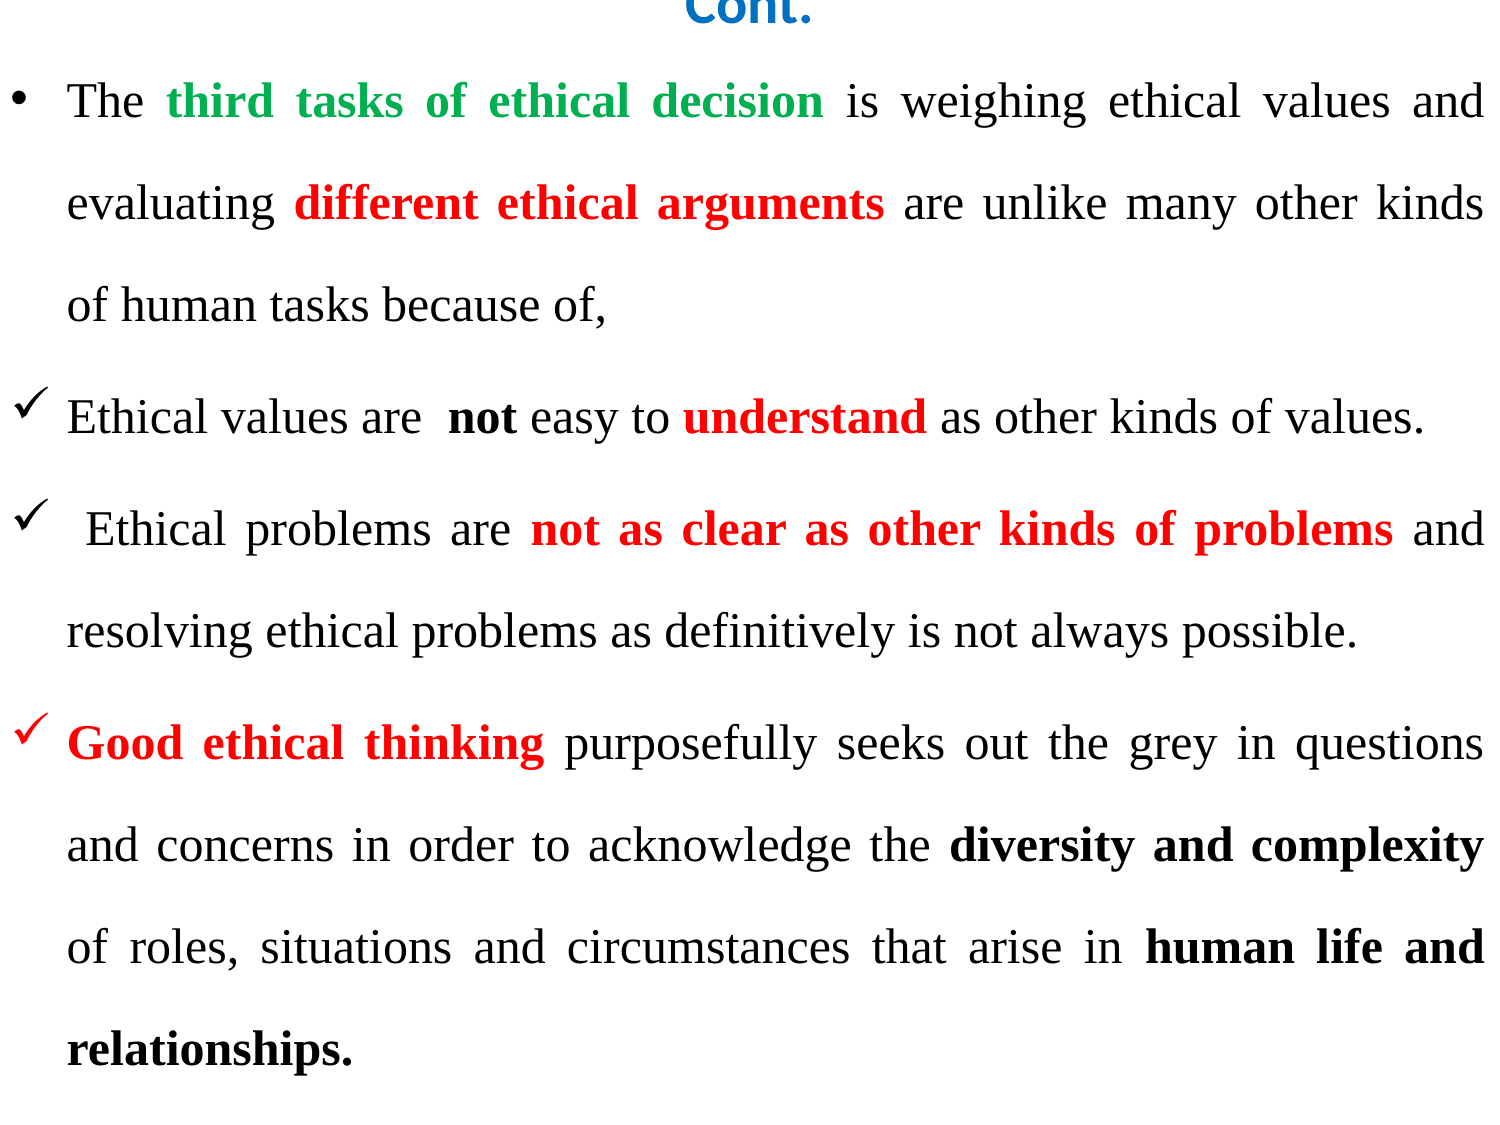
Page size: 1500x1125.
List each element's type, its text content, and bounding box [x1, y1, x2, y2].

list The third tasks of ethical decision is weighing ethical values and evaluating different ethical arguments are unlike many other kinds of human tasks because of, Ethical values are not easy to understand as other kinds of values. Ethical problems are not as clear as other kinds of problems and resolving ethical problems as definitively is not always possible. Good ethical thinking purposefully seeks out the grey in questions and concerns in order to acknowledge the diversity and complexity of roles, situations and circumstances that arise in human life and relationships. [0, 18, 1500, 1005]
title Cont. [75, 0, 1425, 18]
